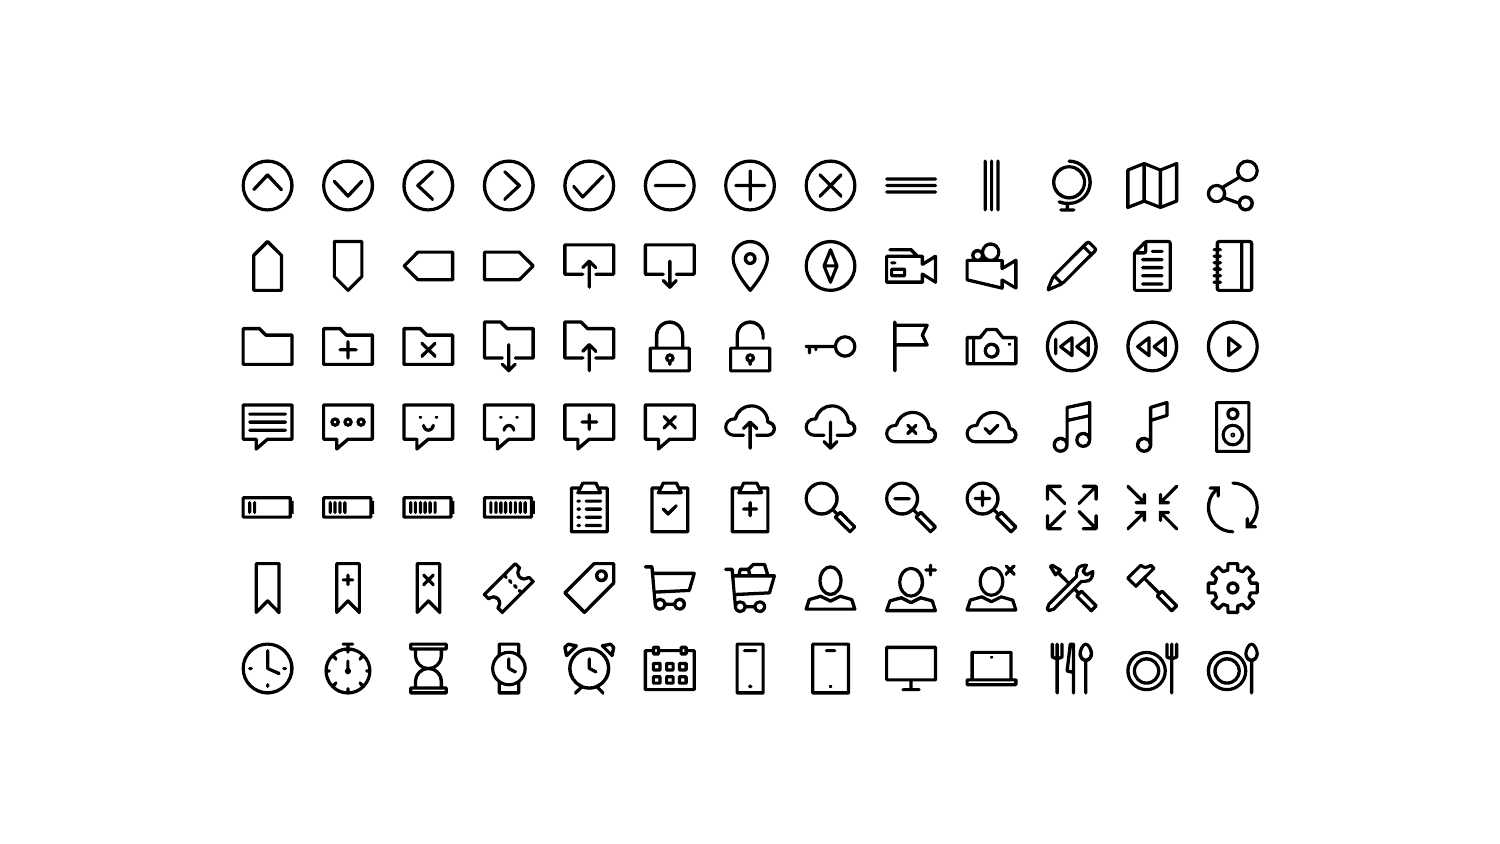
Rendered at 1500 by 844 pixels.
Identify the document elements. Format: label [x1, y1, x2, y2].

text_box [643, 243, 696, 289]
text_box [804, 481, 856, 534]
text_box [563, 403, 616, 451]
text_box [804, 565, 857, 611]
text_box [1126, 162, 1179, 210]
text_box [402, 326, 455, 366]
text_box [402, 496, 455, 519]
text_box [1050, 642, 1094, 695]
text_box [402, 250, 455, 282]
text_box [241, 403, 294, 451]
text_box [569, 481, 609, 534]
text_box [1052, 401, 1092, 453]
text_box [885, 481, 938, 534]
text_box [885, 410, 938, 444]
text_box [731, 239, 769, 292]
text_box [1206, 561, 1259, 615]
text_box [1206, 320, 1259, 373]
text_box [724, 404, 776, 450]
text_box [1126, 642, 1179, 695]
text_box [482, 561, 535, 615]
text_box [643, 645, 696, 692]
text_box [241, 642, 294, 695]
text_box [563, 159, 616, 212]
text_box [335, 561, 361, 615]
text_box [804, 239, 857, 292]
text_box [885, 645, 938, 692]
text_box [1126, 320, 1179, 373]
text_box [1126, 484, 1179, 531]
text_box [804, 159, 857, 212]
text_box [729, 320, 772, 373]
text_box [724, 159, 776, 212]
text_box [415, 561, 442, 615]
text_box [482, 159, 535, 212]
text_box [804, 335, 857, 358]
text_box [885, 177, 938, 194]
text_box [965, 327, 1018, 366]
text_box [804, 404, 857, 450]
text_box [402, 403, 455, 451]
text_box [811, 642, 851, 695]
text_box [1046, 240, 1098, 292]
text_box [1045, 563, 1098, 613]
text_box [650, 481, 690, 534]
text_box [322, 496, 375, 519]
text_box [482, 320, 535, 373]
text_box [965, 481, 1018, 534]
text_box [1212, 239, 1254, 292]
text_box [563, 243, 616, 289]
text_box [563, 561, 616, 615]
text_box [402, 159, 455, 212]
text_box [1135, 401, 1169, 453]
text_box [563, 642, 616, 695]
text_box [965, 410, 1018, 444]
text_box [241, 159, 294, 212]
text_box [965, 564, 1018, 612]
text_box [409, 642, 448, 695]
text_box [1126, 564, 1178, 613]
text_box [324, 642, 372, 695]
text_box [965, 650, 1018, 687]
text_box [885, 248, 938, 284]
text_box [643, 159, 696, 212]
text_box [322, 159, 375, 212]
text_box [1045, 484, 1098, 531]
text_box [724, 562, 776, 614]
text_box [563, 320, 616, 373]
text_box [983, 159, 1000, 212]
text_box [254, 562, 281, 615]
text_box [252, 240, 284, 292]
text_box [322, 326, 375, 366]
text_box [730, 481, 770, 534]
text_box [735, 642, 765, 695]
text_box [1206, 159, 1259, 212]
text_box [885, 563, 938, 613]
text_box [482, 250, 535, 282]
text_box [482, 403, 535, 451]
text_box [241, 496, 294, 519]
text_box [893, 320, 929, 373]
text_box [482, 496, 535, 519]
text_box [1052, 159, 1092, 212]
text_box [1045, 320, 1098, 373]
text_box [1206, 642, 1259, 695]
text_box [648, 320, 691, 373]
text_box [332, 239, 364, 292]
text_box [1206, 481, 1259, 534]
text_box [1132, 239, 1172, 292]
text_box [241, 326, 294, 366]
text_box [491, 642, 527, 695]
text_box [1215, 401, 1251, 453]
text_box [965, 242, 1018, 290]
text_box [643, 565, 696, 611]
text_box [322, 403, 375, 451]
text_box [643, 403, 696, 451]
